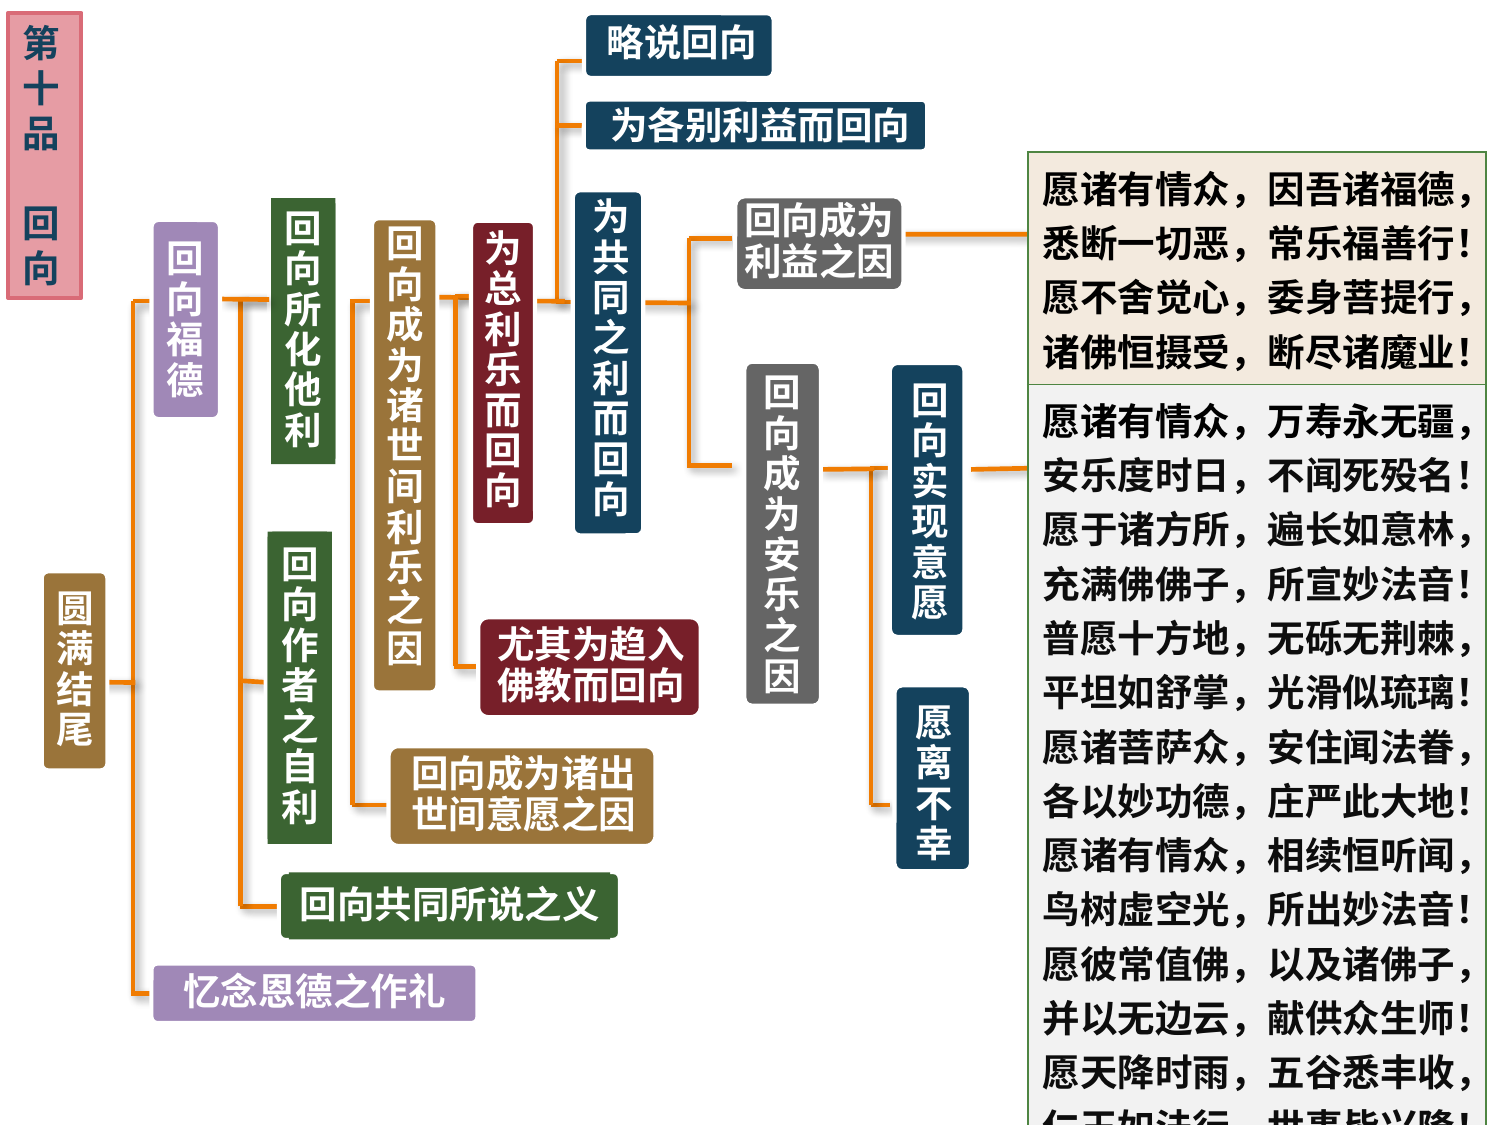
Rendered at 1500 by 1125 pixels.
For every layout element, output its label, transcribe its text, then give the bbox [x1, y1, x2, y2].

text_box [477, 616, 701, 718]
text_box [583, 12, 774, 79]
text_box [151, 219, 221, 420]
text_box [237, 691, 309, 907]
text_box 第十品 回向 [6, 11, 83, 300]
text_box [76, 300, 177, 994]
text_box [894, 685, 972, 873]
table_header 愿诸有情众，因吾诸福德，悉断一切恶，常乐福善行！ 愿不舍觉心，委身菩提行， 诸佛恒摄受，断尽诸魔业！ [1029, 153, 1485, 384]
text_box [818, 467, 891, 806]
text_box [889, 362, 968, 638]
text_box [744, 361, 822, 707]
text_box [572, 184, 646, 536]
table_cell 愿诸有情众，万寿永无疆， 安乐度时日，不闻死殁名！ 愿于诸方所，遍长如意林， 充满佛佛子，所宣妙法音！ 普愿十方地，无砾无荆棘， 平坦如舒掌，光滑似琉璃！ 愿诸菩萨众，安住闻法眷， 各以妙功德，庄严此大地！ 愿诸有情众，相续恒听闻， 鸟树虚空光，所出妙法音！ 愿彼常值佛，以及诸佛子， 并以无边云，献供众生师！ 愿天降时雨，五谷悉丰收， 仁王如法行，世事皆兴隆！ 愿药具速效，咒语咸灵验， 空行罗刹等，悉具慈悲心！ [1029, 385, 1485, 1125]
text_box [265, 529, 335, 847]
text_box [650, 238, 733, 467]
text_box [240, 680, 260, 686]
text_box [453, 295, 498, 667]
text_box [268, 195, 338, 466]
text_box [237, 308, 309, 682]
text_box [470, 219, 536, 526]
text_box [487, 60, 601, 303]
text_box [41, 570, 108, 771]
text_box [734, 196, 904, 292]
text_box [349, 300, 426, 806]
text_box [388, 745, 656, 847]
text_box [278, 871, 621, 941]
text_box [371, 218, 438, 693]
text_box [583, 99, 928, 152]
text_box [151, 963, 478, 1024]
